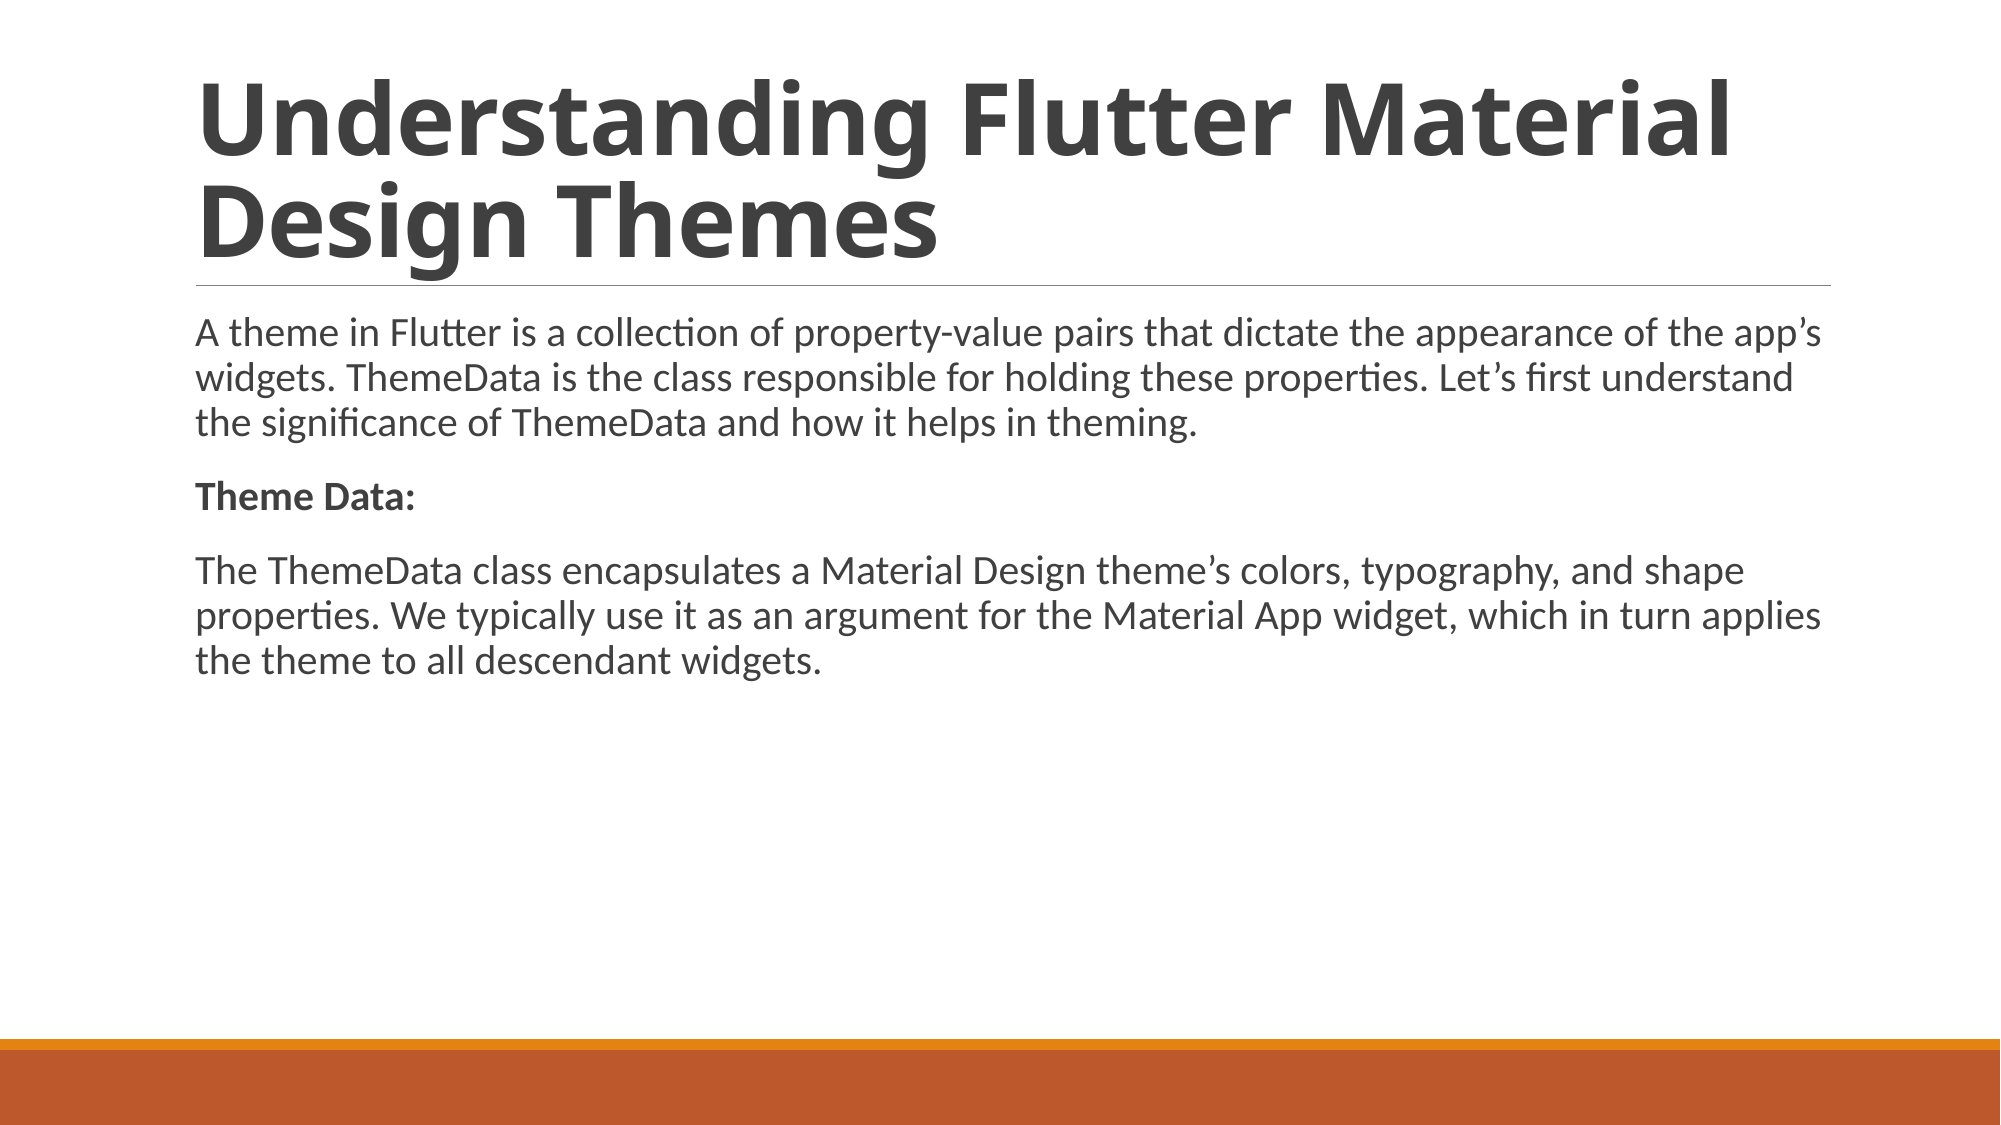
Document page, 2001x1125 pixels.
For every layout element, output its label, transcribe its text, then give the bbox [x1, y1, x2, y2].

title Understanding Flutter Material Design Themes [180, 47, 1830, 285]
list A theme in Flutter is a collection of property-value pairs that dictate the appearance of the app’s widgets. ThemeData is the class responsible for holding these properties. Let’s first understand the significance of ThemeData and how it helps in theming. Theme Data: The ThemeData class encapsulates a Material Design theme’s colors, typography, and shape properties. We typically use it as an argument for the Material App widget, which in turn applies the theme to all descendant widgets. [180, 302, 1830, 963]
